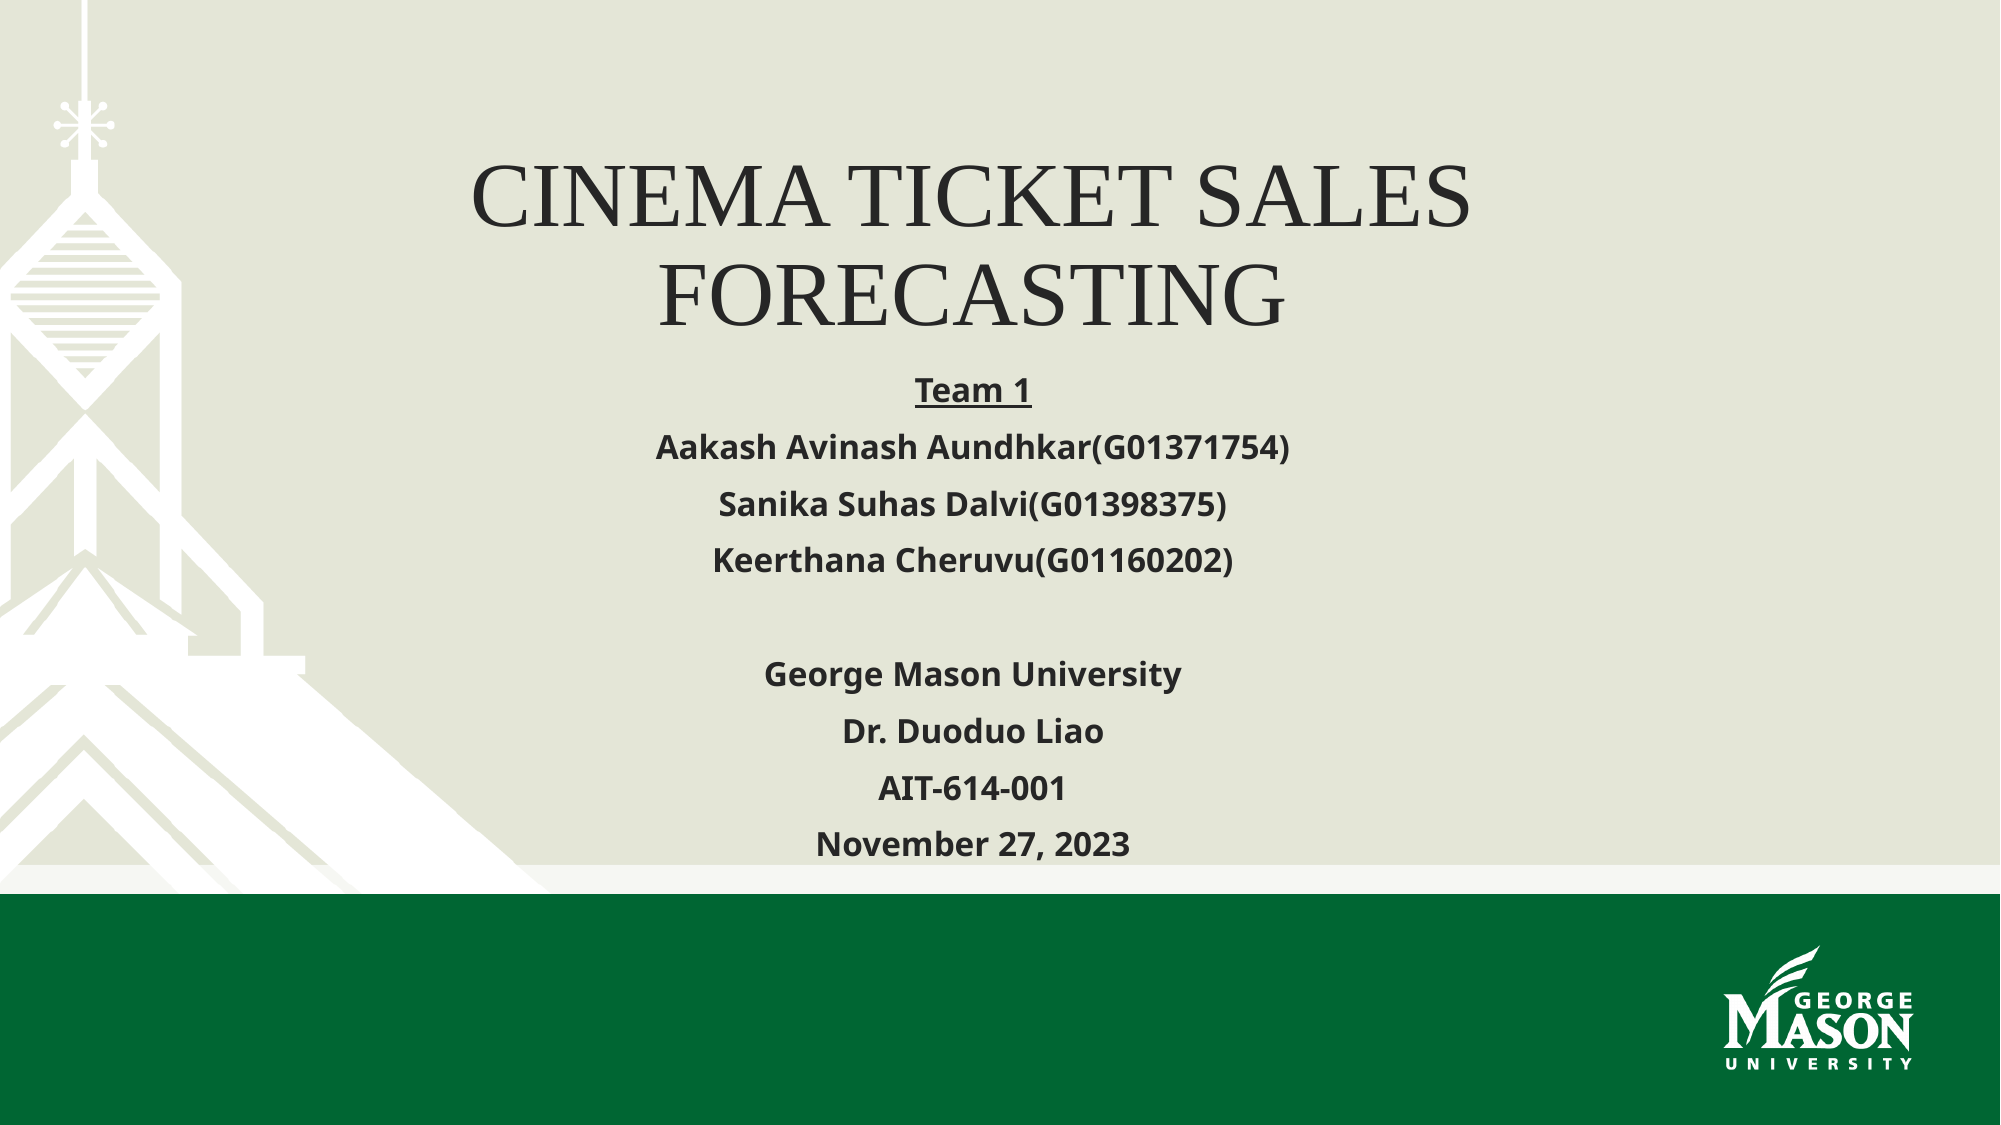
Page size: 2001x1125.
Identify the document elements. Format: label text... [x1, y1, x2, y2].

picture [1720, 936, 1923, 1073]
list Team 1 Aakash Avinash Aundhkar(G01371754) Sanika Suhas Dalvi(G01398375) Keerthana Cheruvu(G01160202) George Mason University Dr. Duoduo Liao AIT-614-001 November 27, 2023 [618, 366, 1329, 889]
picture [0, 0, 627, 864]
title CINEMA TICKET SALES FORECASTING [224, 90, 1722, 353]
